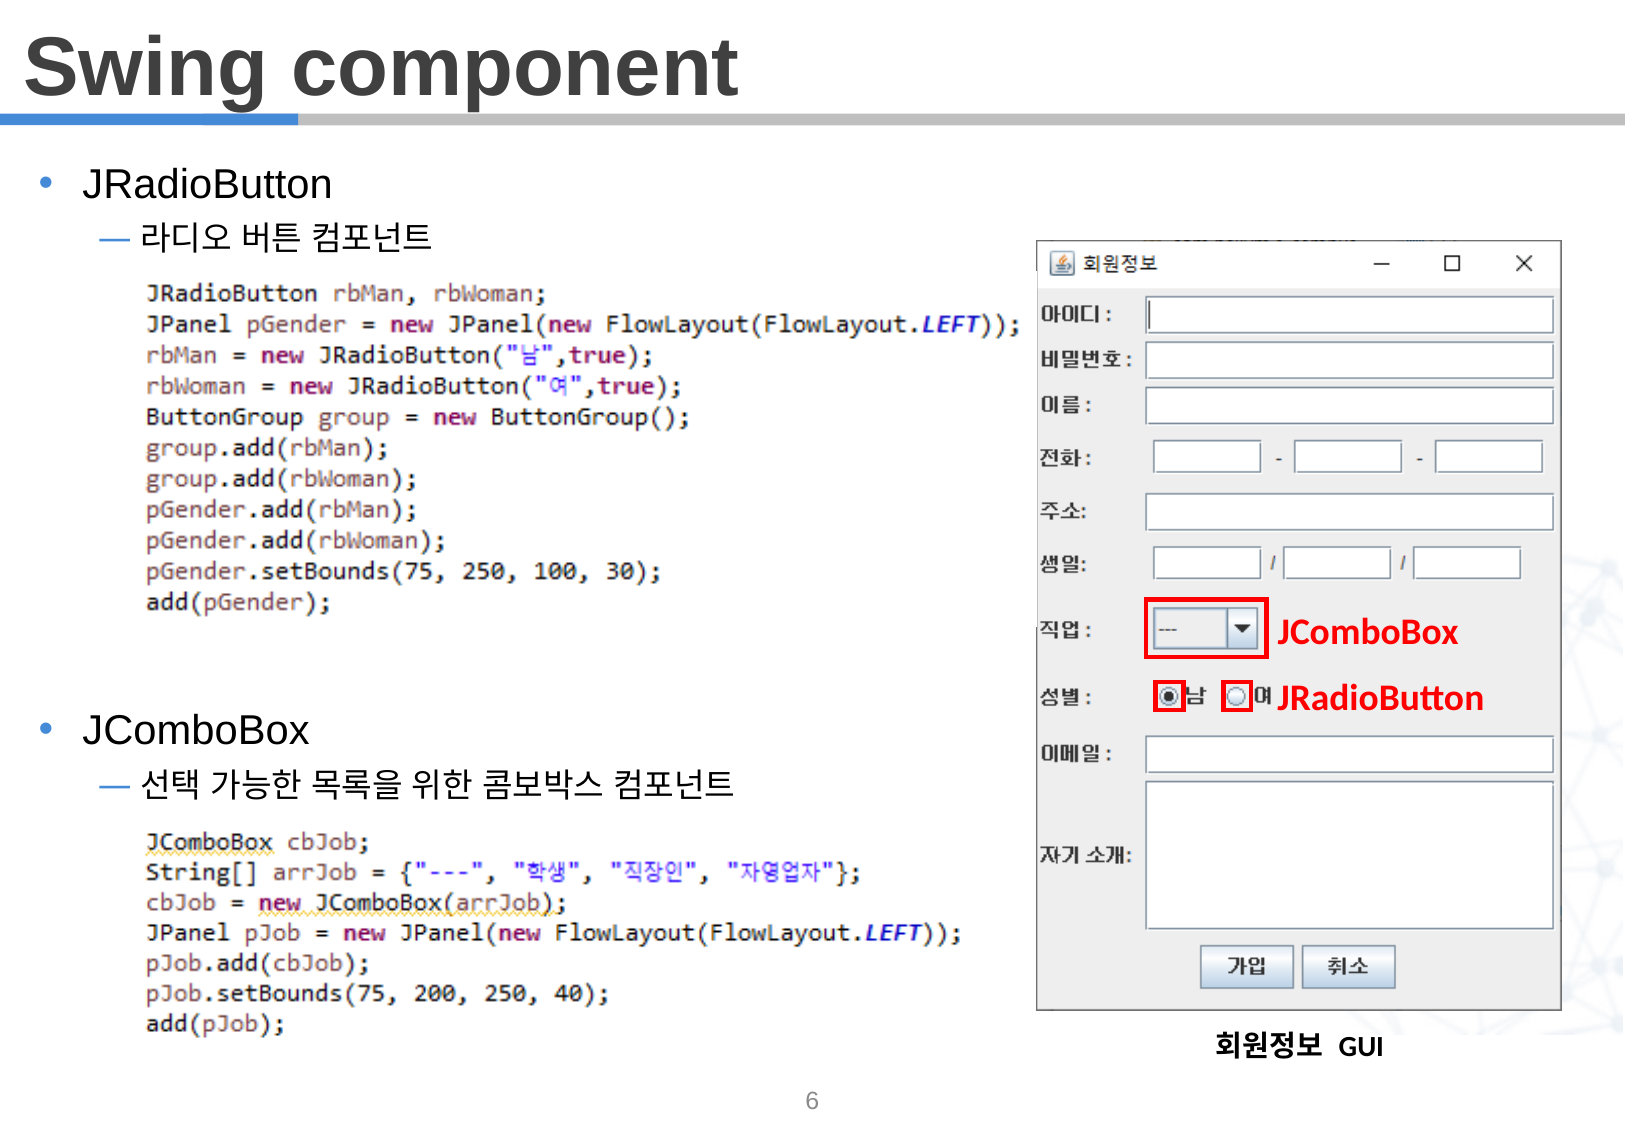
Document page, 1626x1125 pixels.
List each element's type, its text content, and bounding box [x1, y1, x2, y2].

list JRadioButton 라디오 버튼 컴포넌트 JComboBox 선택 가능한 목록을 위한 콤보박스 컴포넌트 [23, 149, 1604, 1102]
picture [138, 239, 1562, 1011]
list Swing component [23, 23, 1096, 115]
picture [138, 822, 978, 1042]
slide_number 6 [629, 1069, 996, 1125]
text_box 회원정보 GUI [1200, 1019, 1399, 1070]
